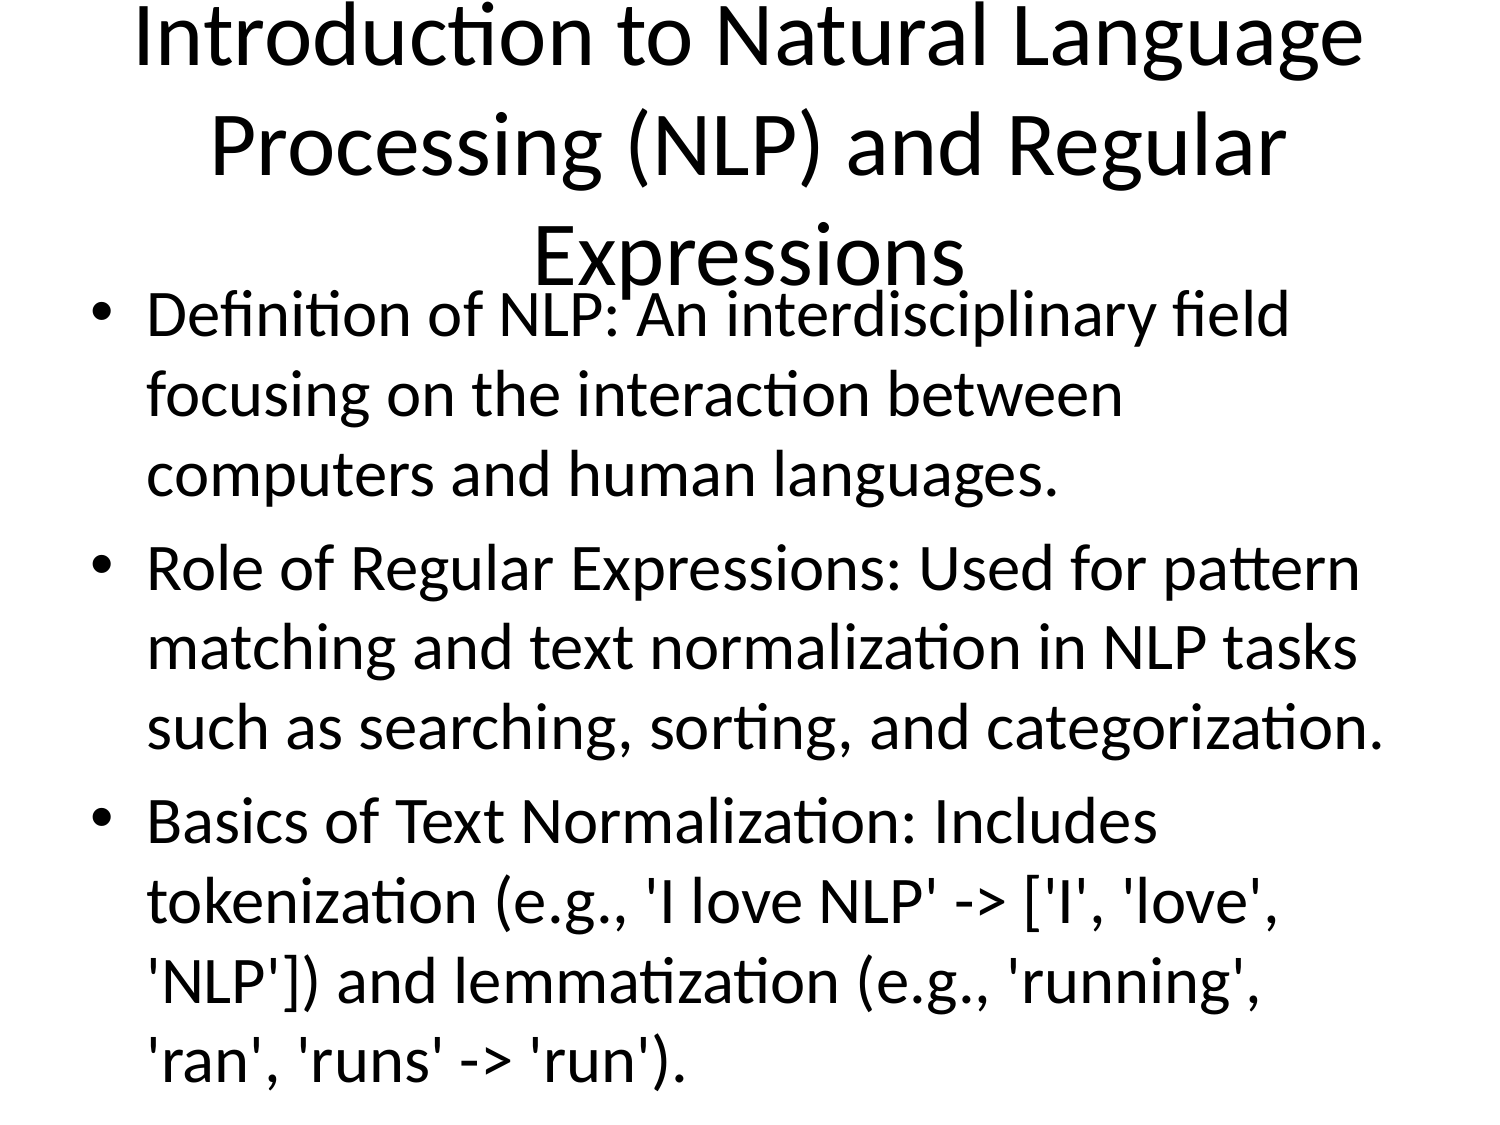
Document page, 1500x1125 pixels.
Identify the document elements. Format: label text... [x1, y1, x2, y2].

title Introduction to Natural Language Processing (NLP) and Regular Expressions [75, 45, 1425, 233]
list Definition of NLP: An interdisciplinary field focusing on the interaction between computers and human languages. Role of Regular Expressions: Used for pattern matching and text normalization in NLP tasks such as searching, sorting, and categorization. Basics of Text Normalization: Includes tokenization (e.g., 'I love NLP' -> ['I', 'love', 'NLP']) and lemmatization (e.g., 'running', 'ran', 'runs' -> 'run'). Edit Distance Concept: A measure for quantifying text similarity, pivotal for spell checking and plagiarism detection (e.g., From 'sing' to 'sign' entails one transposition). Real-world Applications: Practical examples demonstrating Regular Expressions (e.g., regex pattern /\b\w+ing\b/ matching words ending in 'ing'). Text Analysis Practice: Exercises and examples where students apply concepts such as regex patterns for extracting emails from a text document. Essential NLP Tools: Introduction to tools and libraries like NLTK or spaCy for processing natural language data. [75, 262, 1425, 1005]
